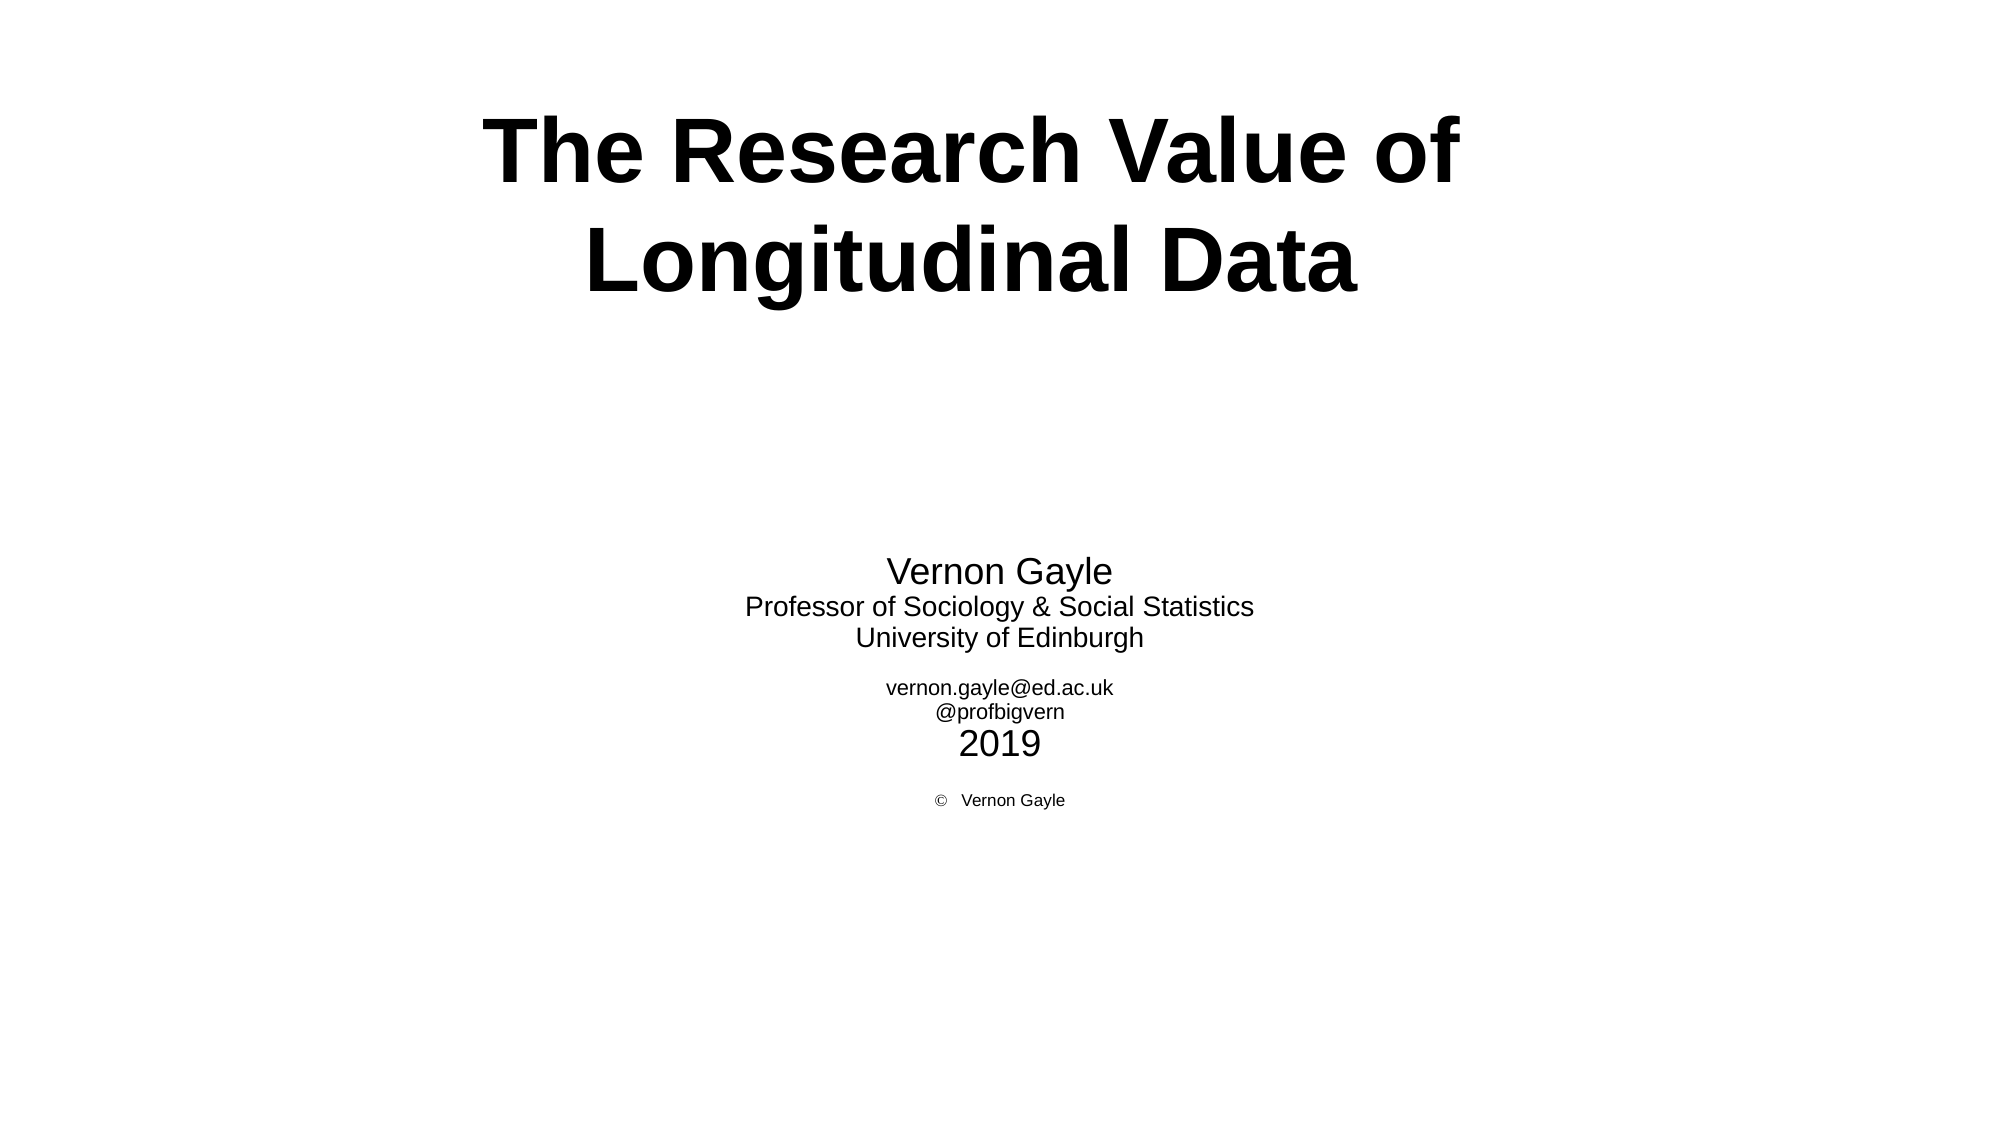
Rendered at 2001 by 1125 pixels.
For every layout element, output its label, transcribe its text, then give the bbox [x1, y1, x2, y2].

text_box Vernon Gayle Professor of Sociology & Social Statistics University of Edinburgh vernon.gayle@ed.ac.uk @profbigvern 2019 Ó Vernon Gayle [718, 544, 1282, 818]
text_box The Research Value of Longitudinal Data [221, 84, 1722, 316]
